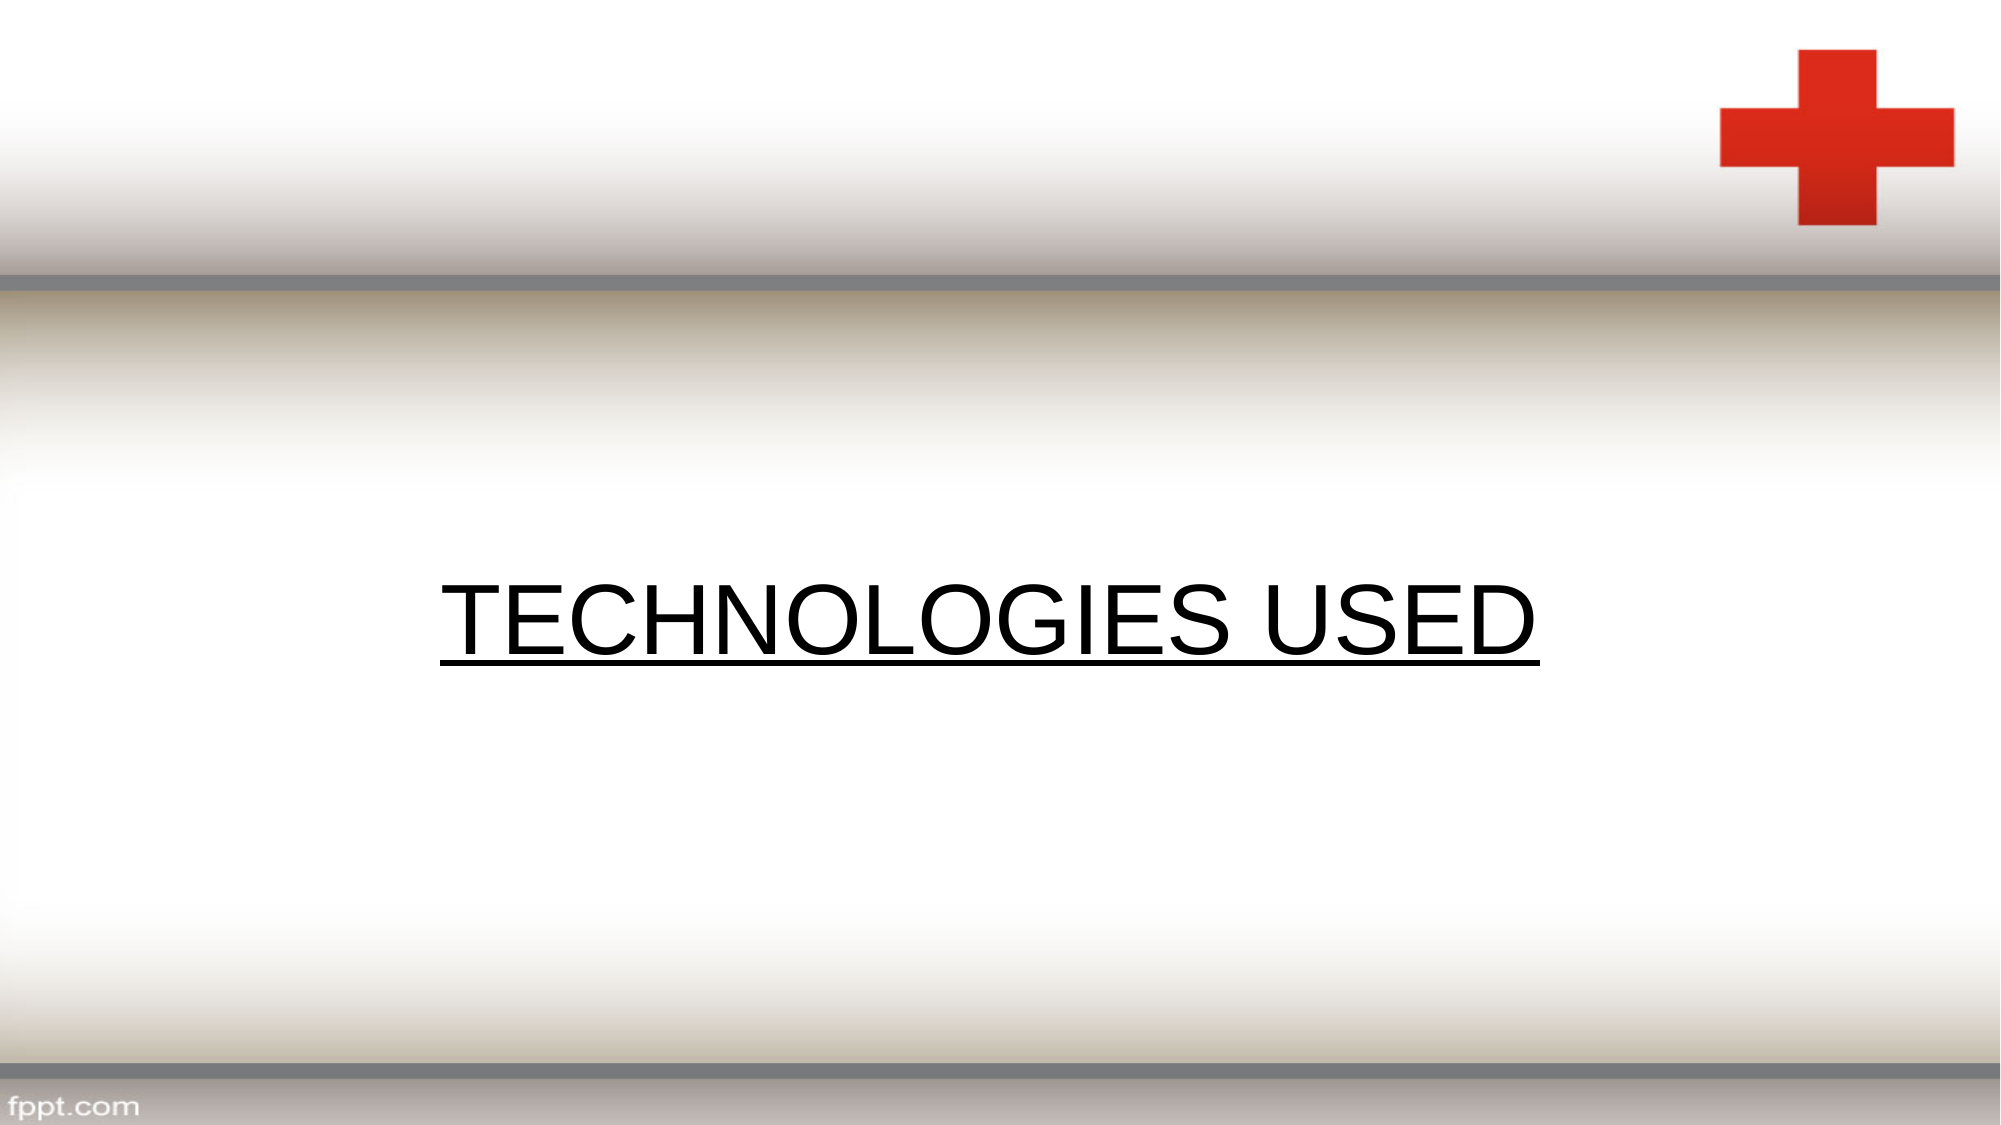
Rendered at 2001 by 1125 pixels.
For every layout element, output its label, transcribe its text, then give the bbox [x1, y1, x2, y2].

title TECHNOLOGIES USED [240, 290, 1741, 683]
picture [0, 0, 2001, 1125]
